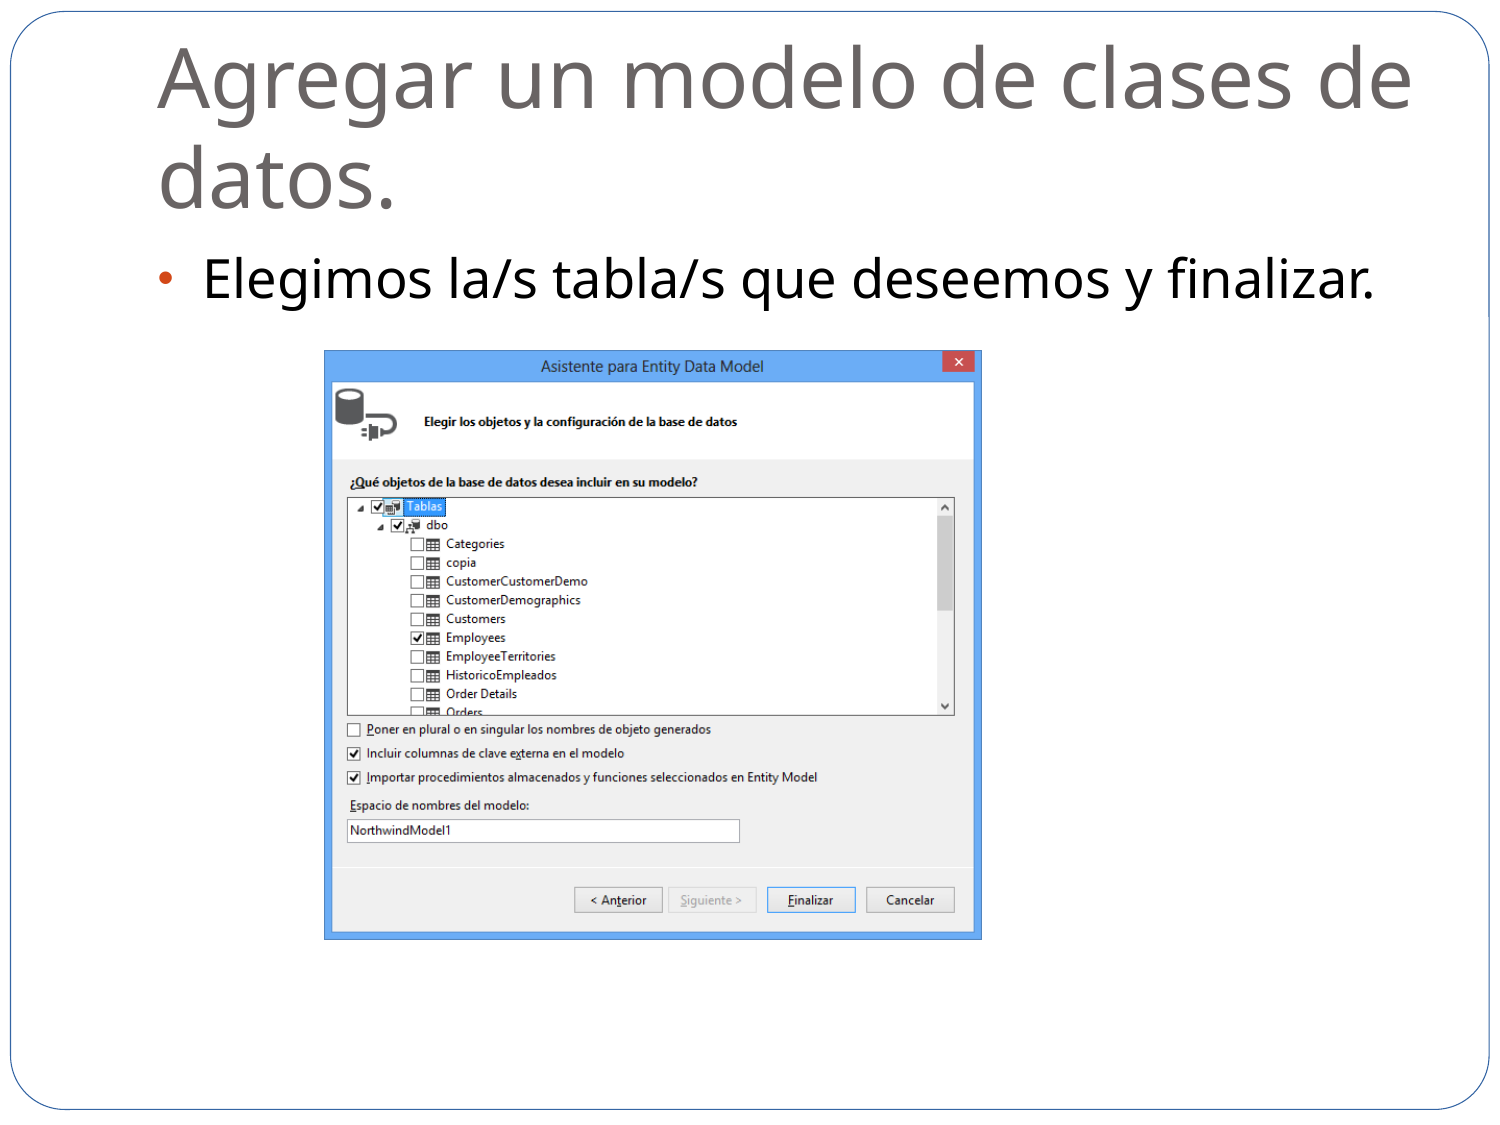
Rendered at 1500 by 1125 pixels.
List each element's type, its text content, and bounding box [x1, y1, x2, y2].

list Elegimos la/s tabla/s que deseemos y finalizar. [149, 236, 1426, 1125]
picture [324, 350, 982, 940]
title Agregar un modelo de clases de datos. [149, 0, 1426, 234]
